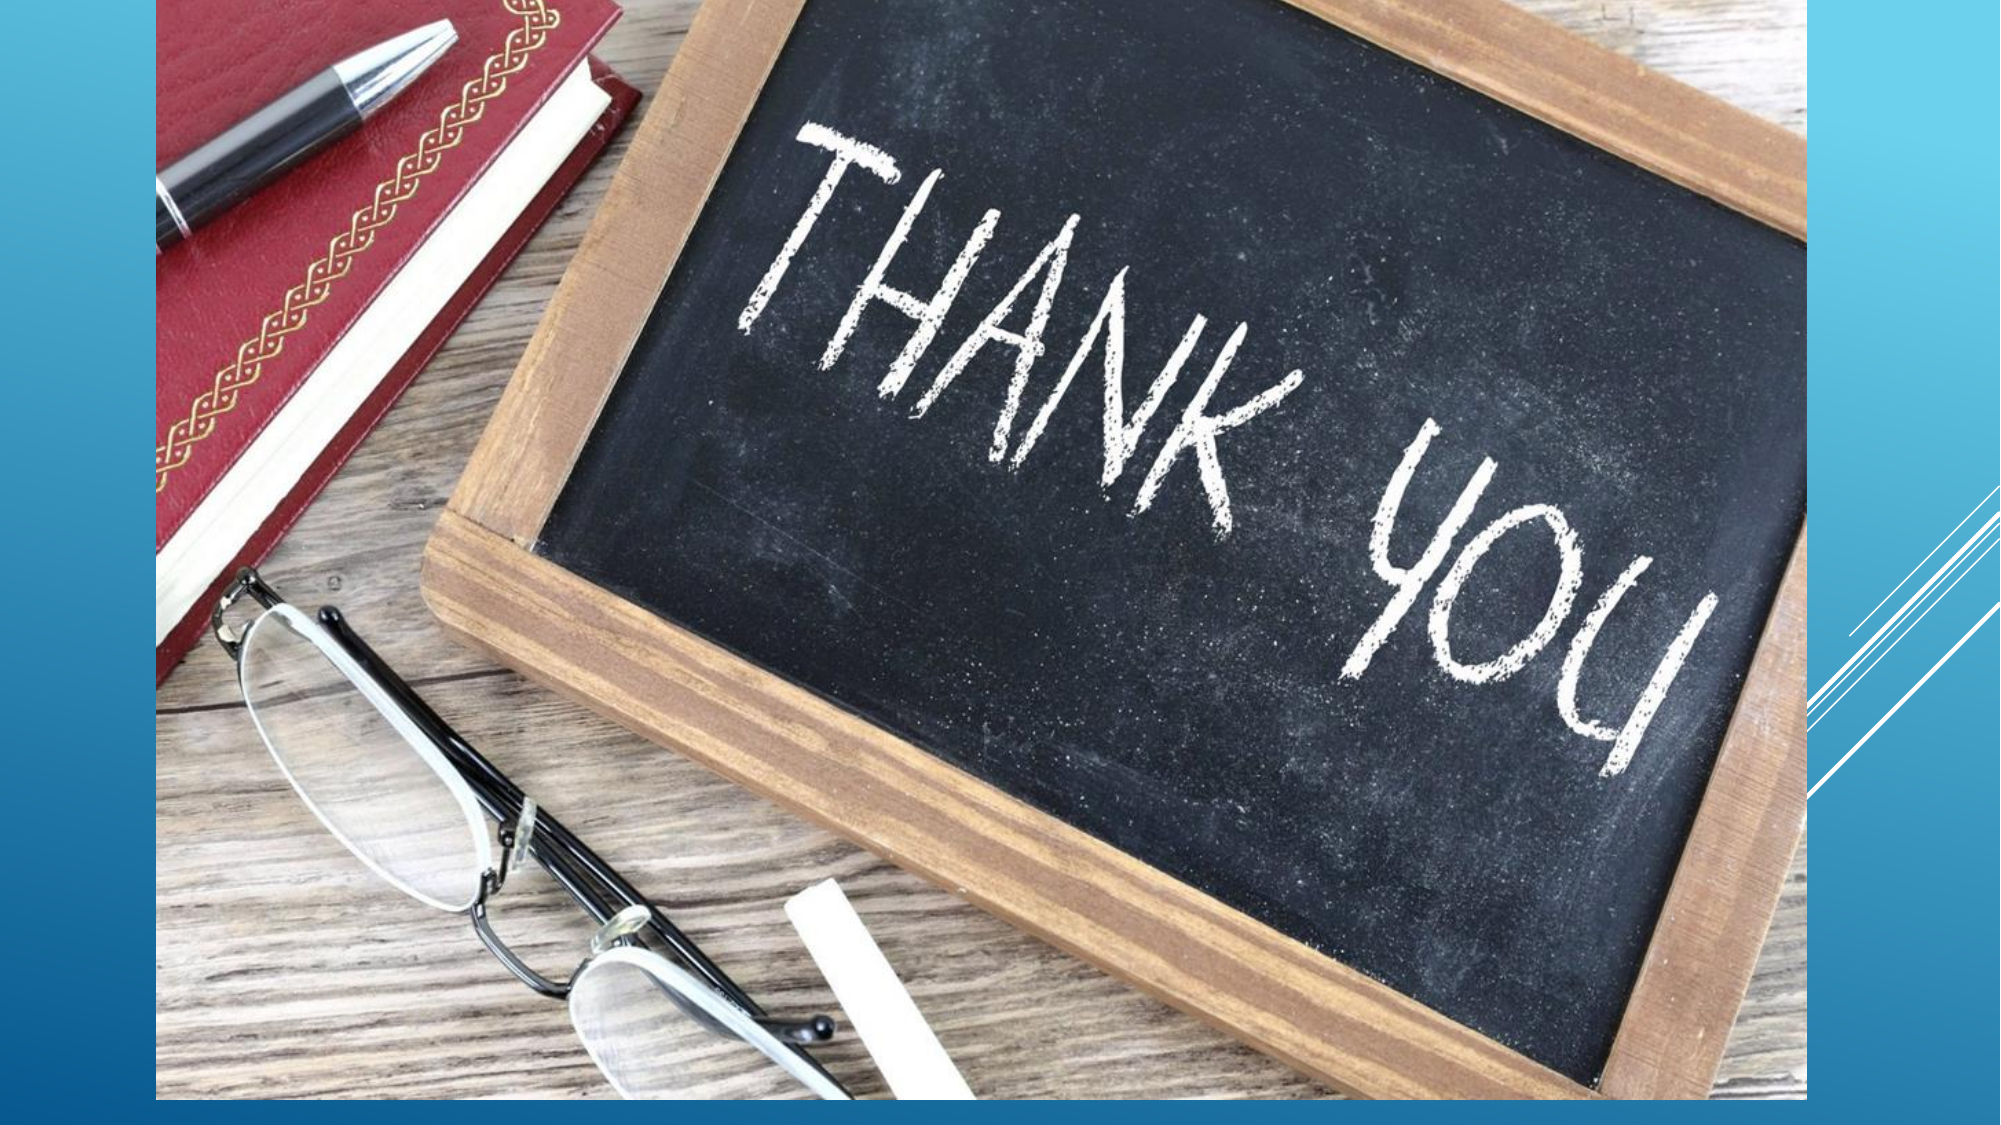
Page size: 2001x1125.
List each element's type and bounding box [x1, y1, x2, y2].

picture [155, 0, 1807, 1101]
